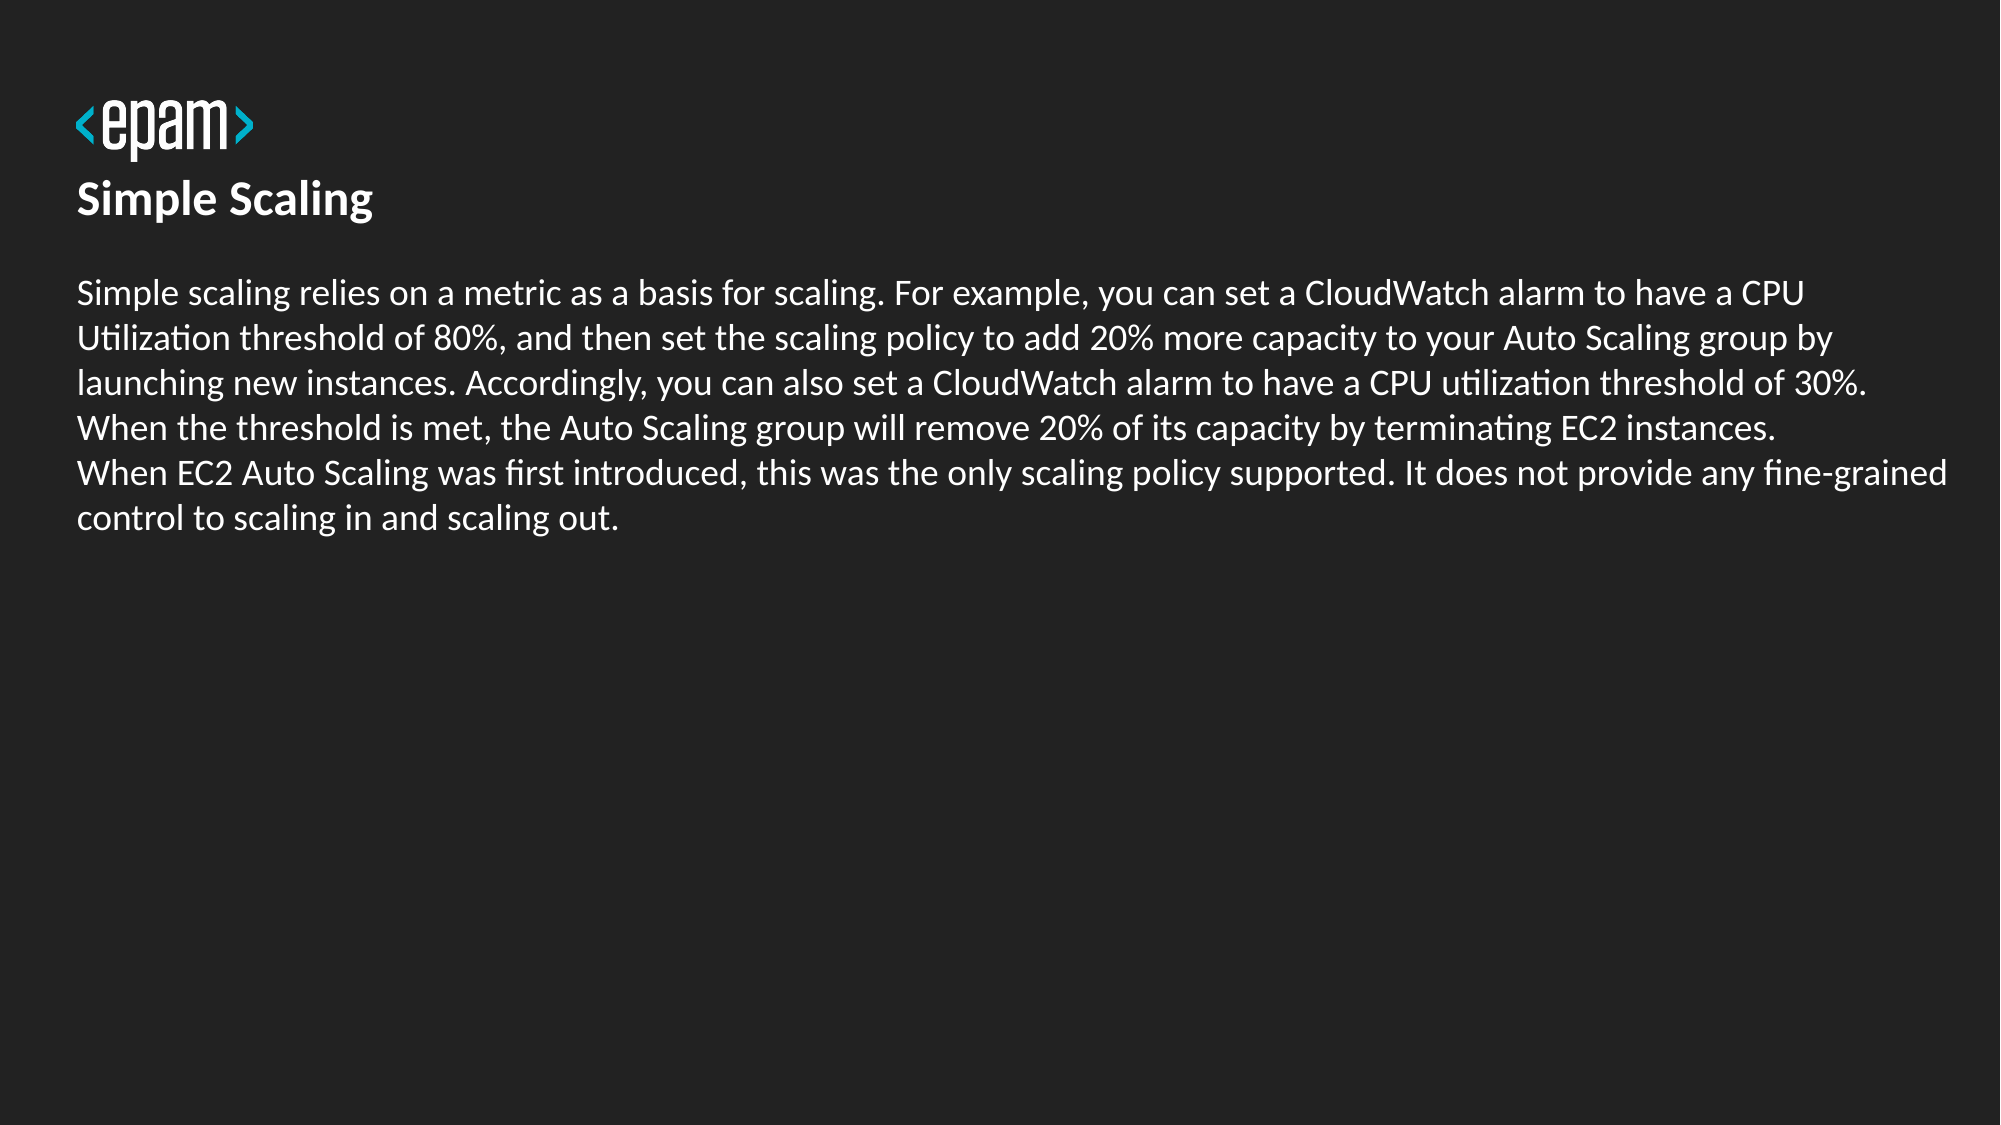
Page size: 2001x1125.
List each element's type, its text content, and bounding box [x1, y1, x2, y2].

list Simple scaling relies on a metric as a basis for scaling. For example, you can set a CloudWatch alarm to have a CPU Utilization threshold of 80%, and then set the scaling policy to add 20% more capacity to your Auto Scaling group by launching new instances. Accordingly, you can also set a CloudWatch alarm to have a CPU utilization threshold of 30%. When the threshold is met, the Auto Scaling group will remove 20% of its capacity by terminating EC2 instances. When EC2 Auto Scaling was first introduced, this was the only scaling policy supported. It does not provide any fine-grained control to scaling in and scaling out. [76, 267, 1956, 541]
picture [76, 100, 253, 162]
title Simple Scaling [76, 165, 1221, 226]
